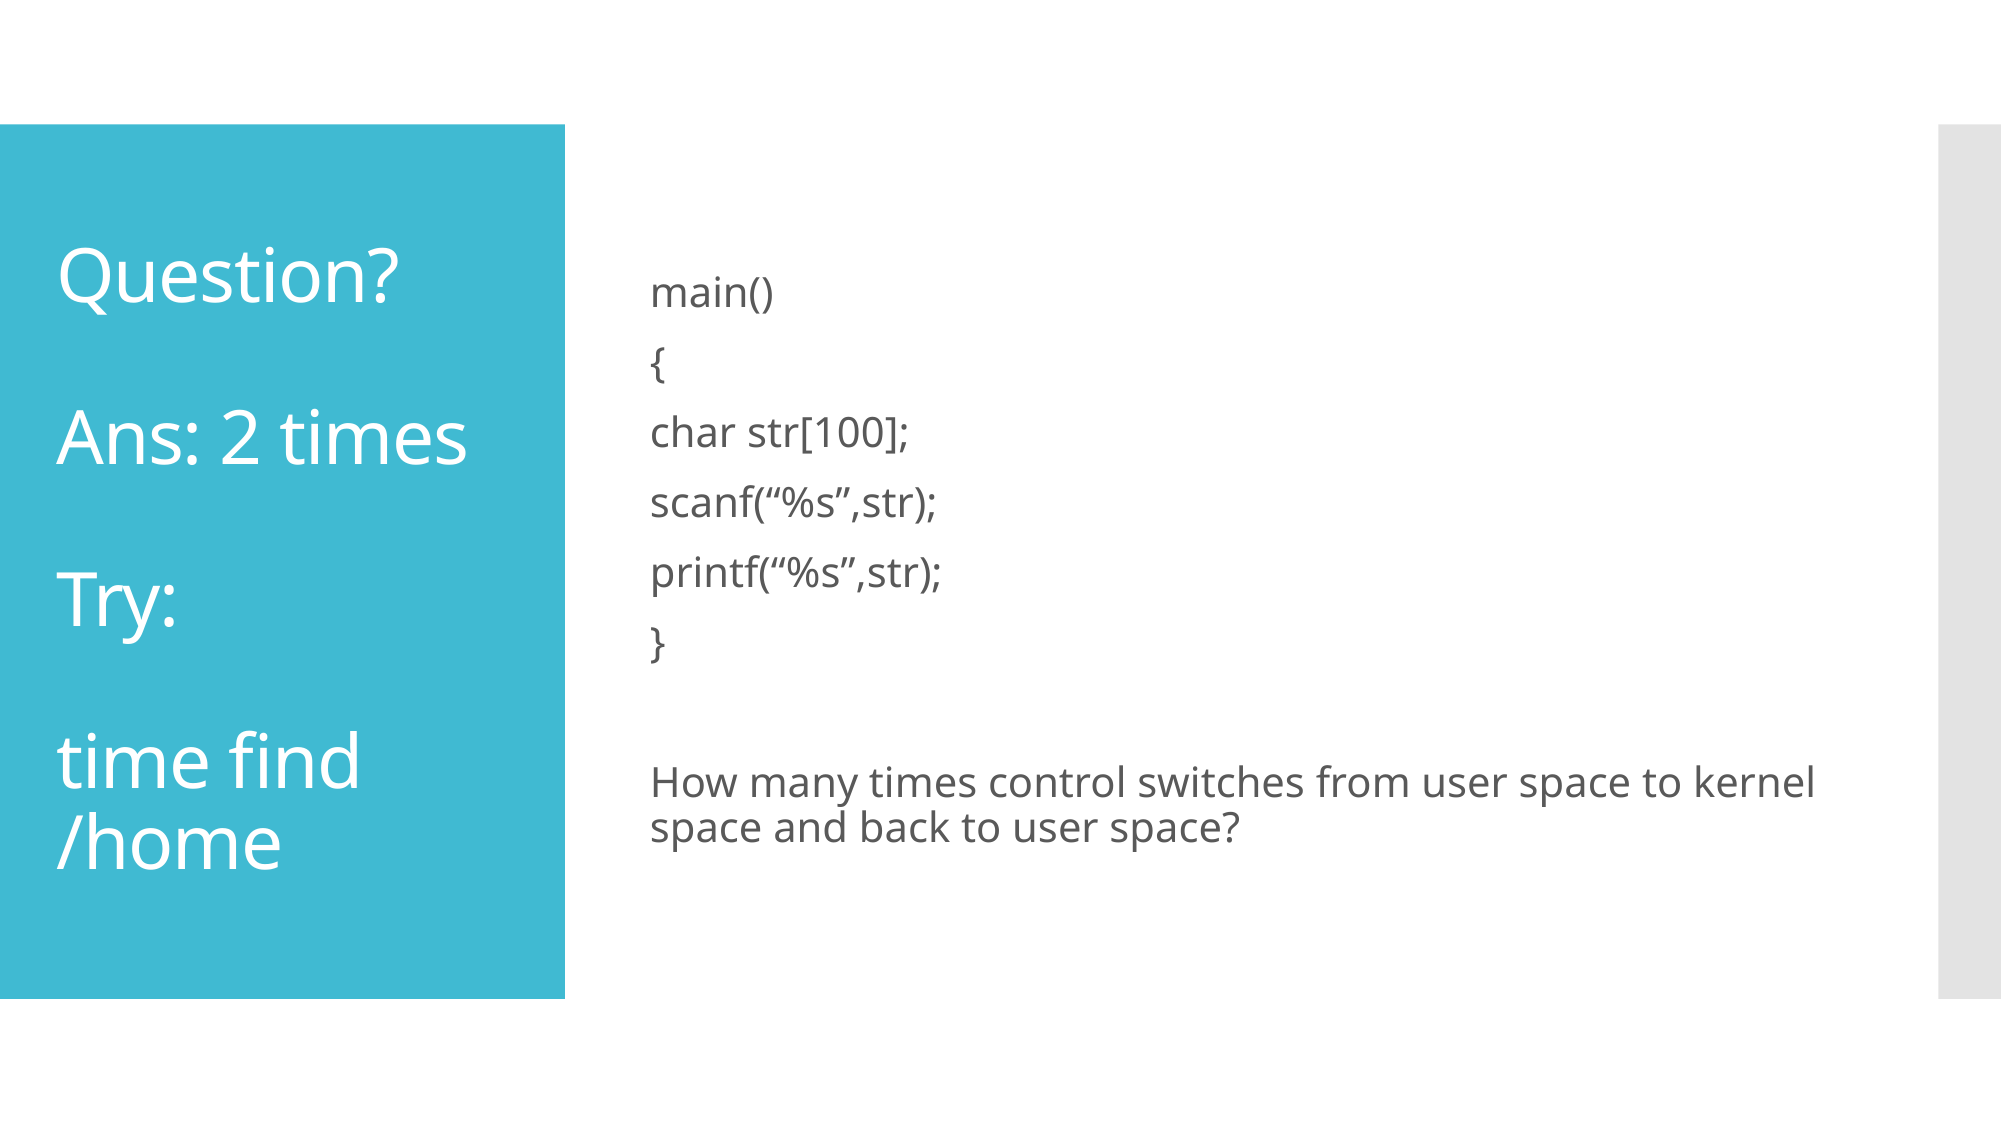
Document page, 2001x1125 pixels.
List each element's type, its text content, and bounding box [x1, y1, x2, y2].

title Question? Ans: 2 times Try: time find /home [41, 184, 525, 940]
list main() { char str[100]; scanf(“%s”,str); printf(“%s”,str); } How many times control switches from user space to kernel space and back to user space? [634, 141, 1835, 982]
